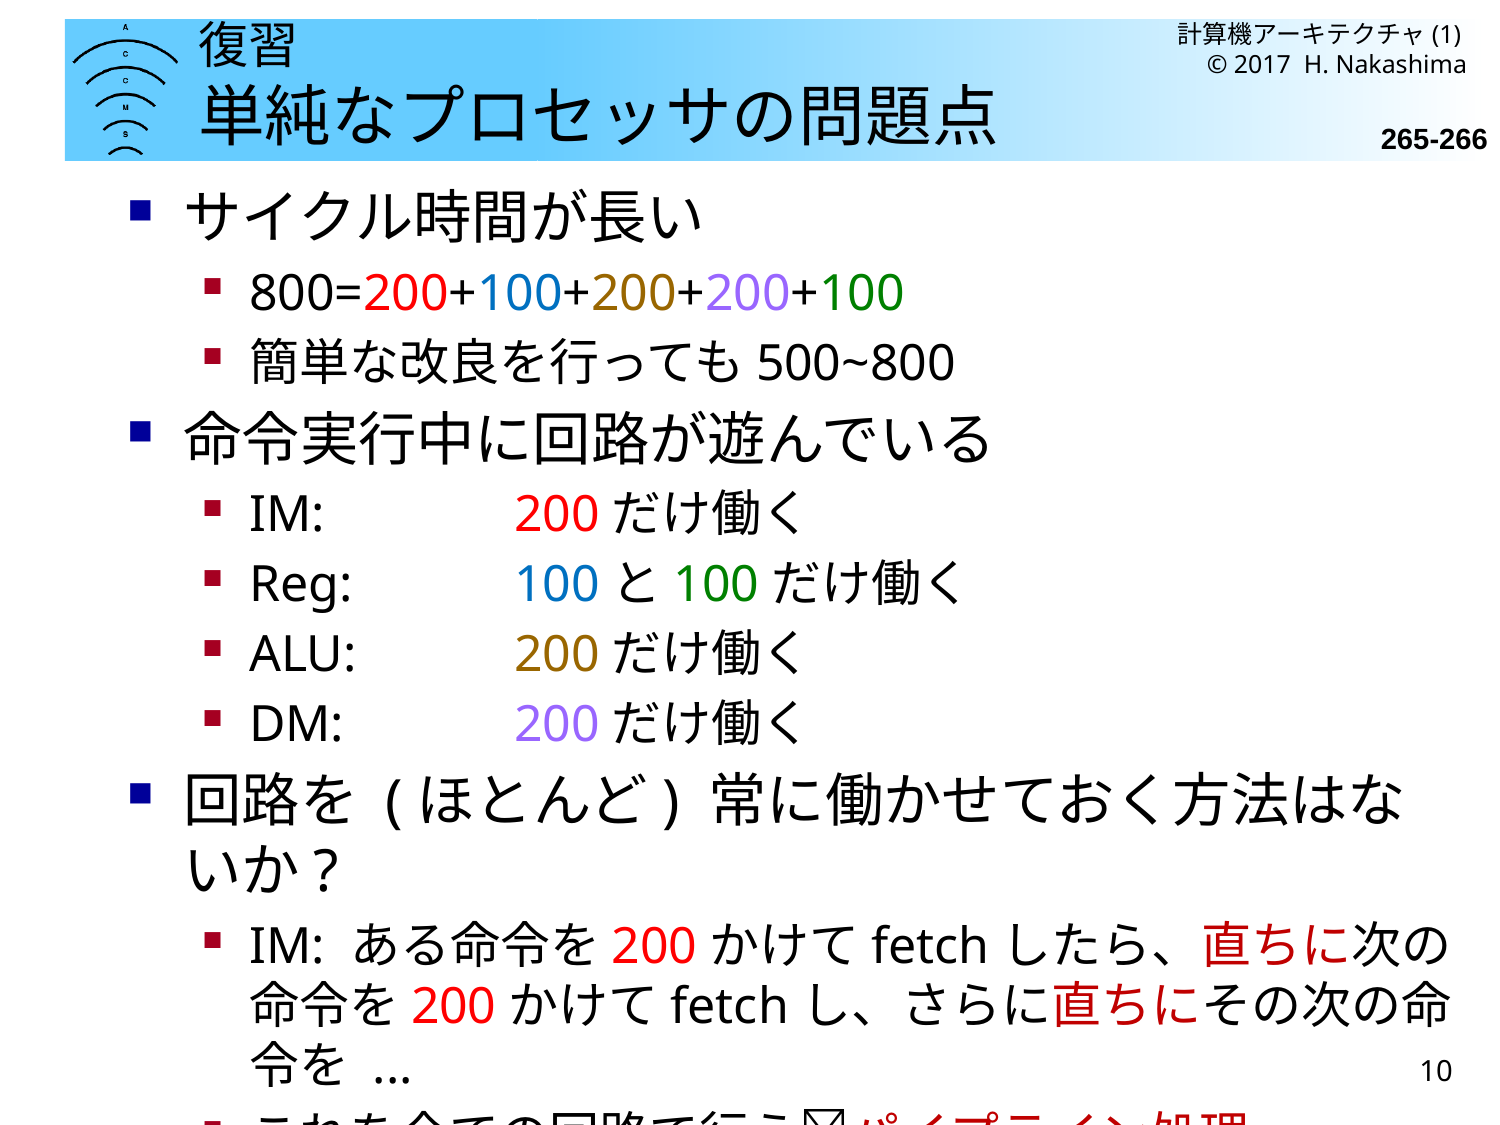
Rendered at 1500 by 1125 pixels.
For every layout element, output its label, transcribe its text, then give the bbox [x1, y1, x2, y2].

text_box 265-266 [1340, 113, 1500, 161]
title 復習 単純なプロセッサの問題点 [183, 19, 1459, 161]
footer 計算機アーキテクチャ(1) © 2017 H. Nakashima [1151, 19, 1483, 80]
list サイクル時間が長い 800=200+100+200+200+100 簡単な改良を行っても500~800 命令実行中に回路が遊んでいる IM: 200だけ働く Reg: 100と100だけ働く ALU: 200だけ働く DM: 200だけ働く 回路を (ほとんど) 常に働かせておく方法はないか? IM: ある命令を200かけてfetchしたら、直ちに次の命令を200かけてfetchし、さらに直ちにその次の命令を ... これを全ての回路で行うパイプライン処理 [112, 172, 1469, 1059]
picture [72, 24, 178, 155]
slide_number 10 [1155, 1024, 1468, 1100]
